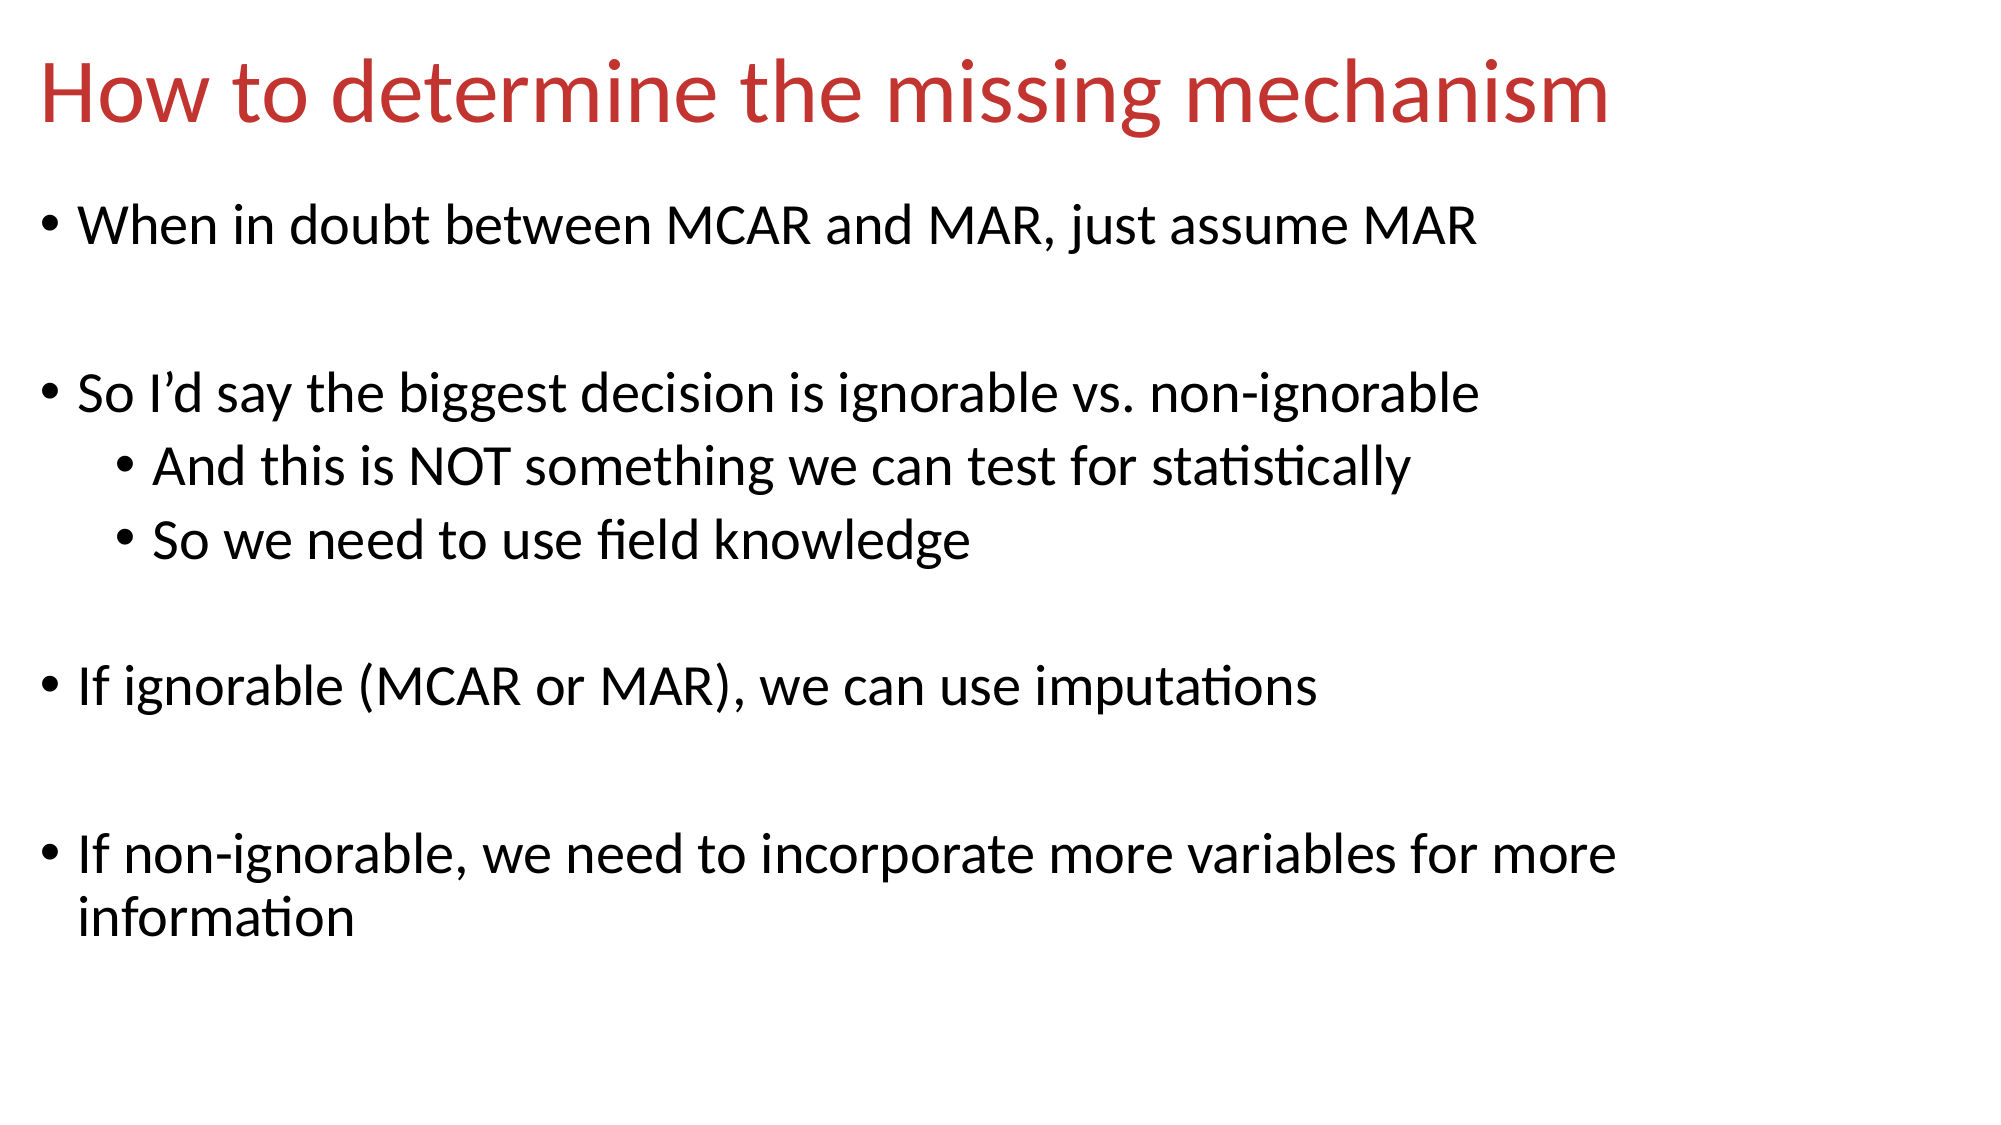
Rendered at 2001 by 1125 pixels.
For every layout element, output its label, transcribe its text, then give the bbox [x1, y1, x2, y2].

list When in doubt between MCAR and MAR, just assume MAR So I’d say the biggest decision is ignorable vs. non-ignorable And this is NOT something we can test for statistically So we need to use field knowledge If ignorable (MCAR or MAR), we can use imputations If non-ignorable, we need to incorporate more variables for more information [24, 187, 1684, 1075]
title How to determine the missing mechanism [24, 24, 1975, 163]
